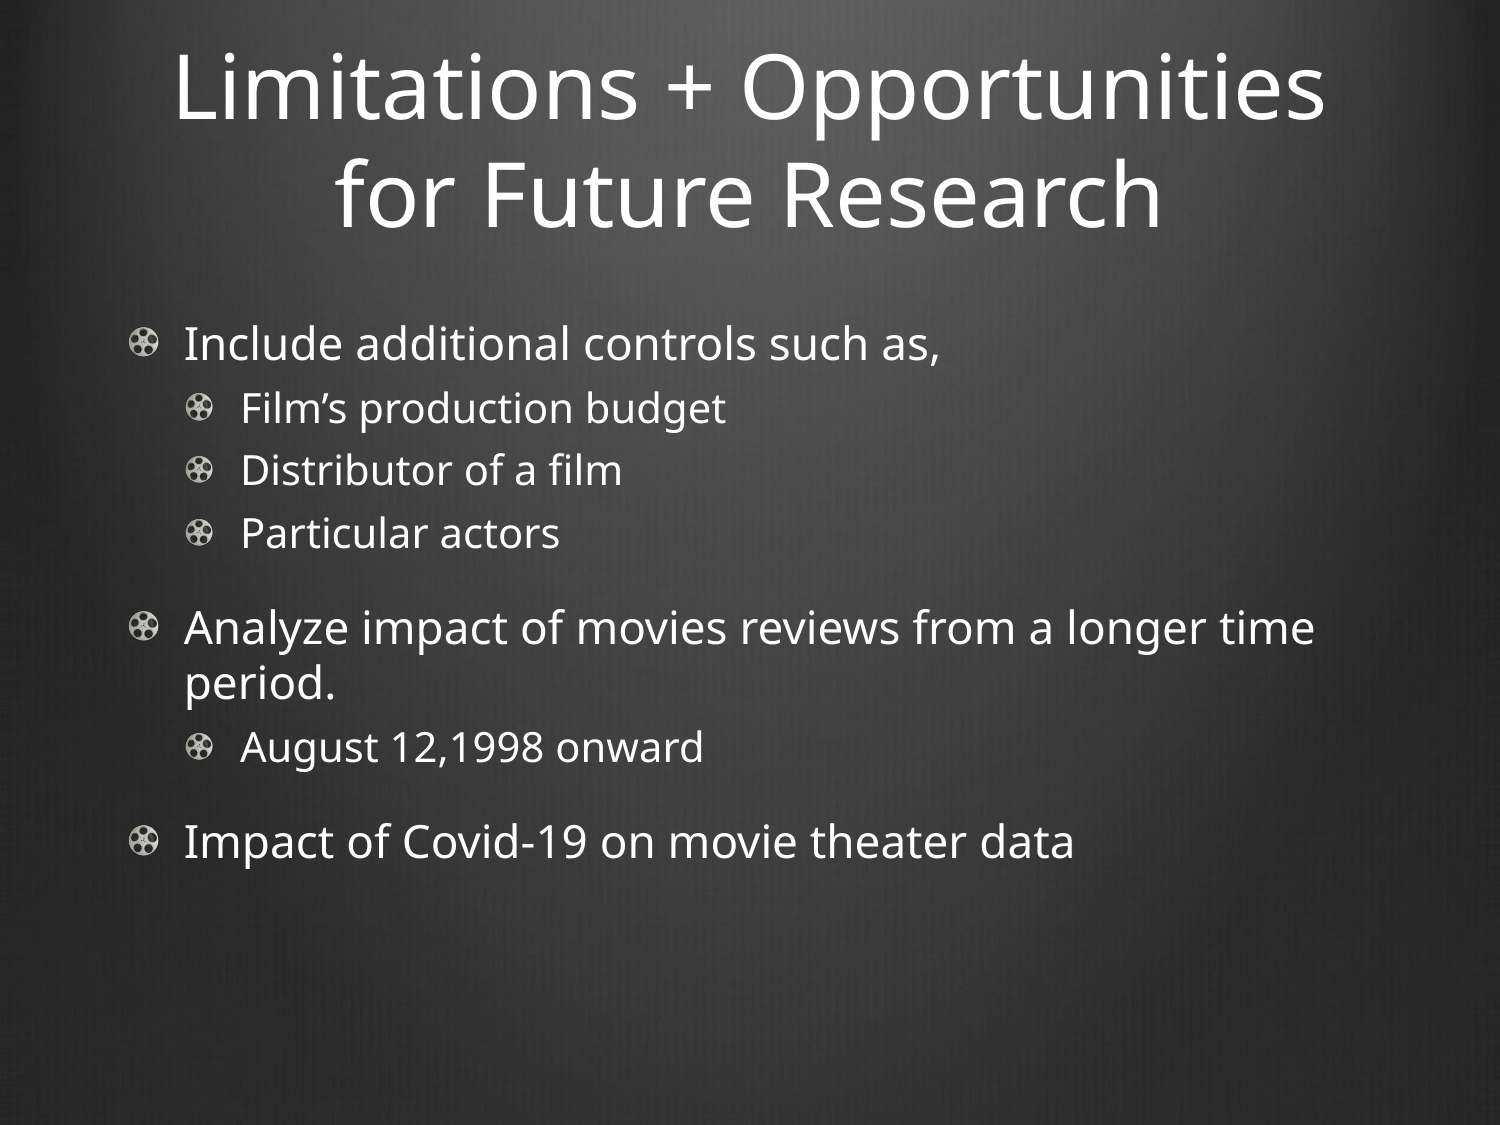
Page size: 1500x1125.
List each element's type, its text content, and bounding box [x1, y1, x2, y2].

list Include additional controls such as, Film’s production budget Distributor of a film Particular actors Analyze impact of movies reviews from a longer time period. August 12,1998 onward Impact of Covid-19 on movie theater data [112, 306, 1388, 1005]
picture [127, 325, 160, 358]
picture [184, 731, 214, 761]
picture [127, 823, 160, 857]
picture [184, 454, 214, 484]
title Limitations + Opportunities for Future Research [112, 19, 1388, 255]
picture [184, 391, 214, 422]
picture [184, 517, 214, 547]
picture [127, 609, 160, 642]
